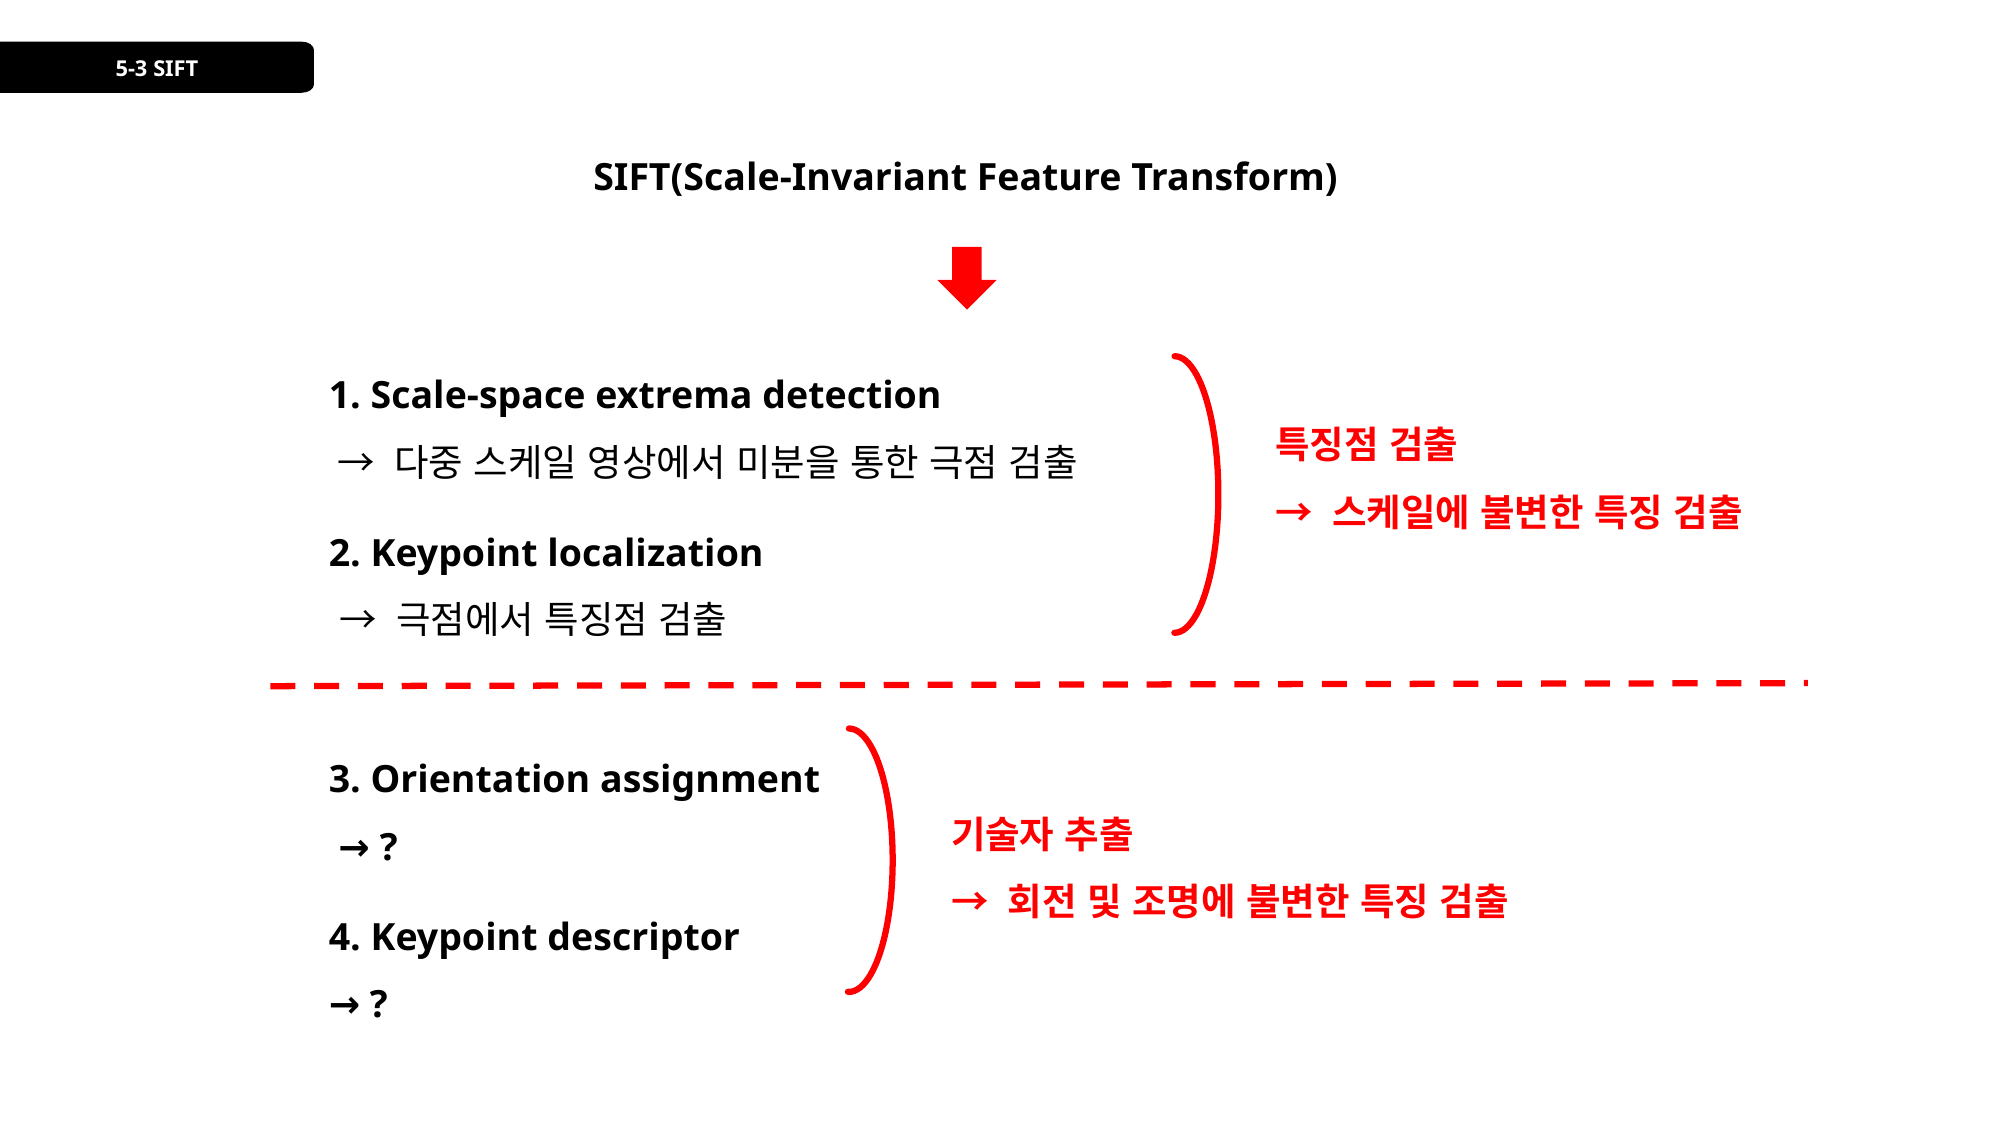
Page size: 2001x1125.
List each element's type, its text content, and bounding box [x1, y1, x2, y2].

text_box 특징점 검출 → 스케일에 불변한 특징 검출 [1260, 391, 1873, 542]
text_box 기술자 추출 → 회전 및 조명에 불변한 특징 검출 [1314, 780, 1737, 931]
text_box SIFT(Scale-Invariant Feature Transform) [578, 145, 1409, 206]
text_box 3. Orientation assignment → ? 4. Keypoint descriptor → ? [314, 702, 1314, 1033]
text_box [934, 245, 1000, 312]
text_box 5-3 SIFT [0, 40, 316, 94]
text_box 1. Scale-space extrema detection → 다중 스케일 영상에서 미분을 통한 극점 검출 2. Keypoint localization → 극점에서 특징점 검출 [314, 341, 1341, 649]
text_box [270, 683, 1808, 687]
text_box [1173, 355, 1219, 634]
